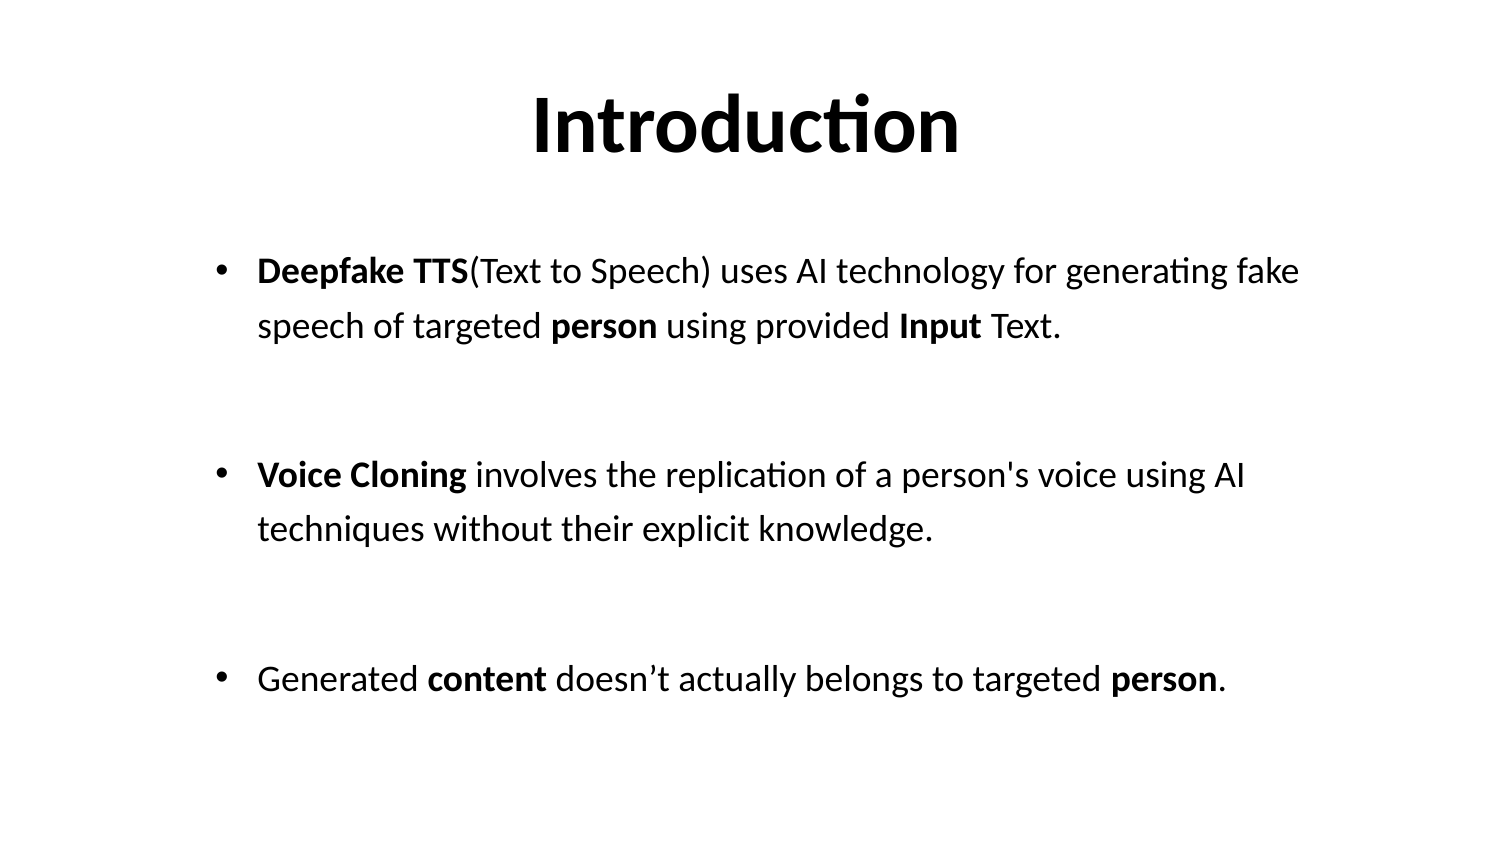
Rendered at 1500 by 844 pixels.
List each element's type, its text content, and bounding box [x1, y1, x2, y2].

text_box [218, 502, 1344, 557]
subtitle Deepfake TTS(Text to Speech) uses AI technology for generating fake speech of targeted person using provided Input Text. Voice Cloning involves the replication of a person's voice using AI techniques without their explicit knowledge. Generated content doesn’t actually belongs to targeted person. [200, 230, 1363, 721]
title Introduction [184, 66, 1310, 179]
